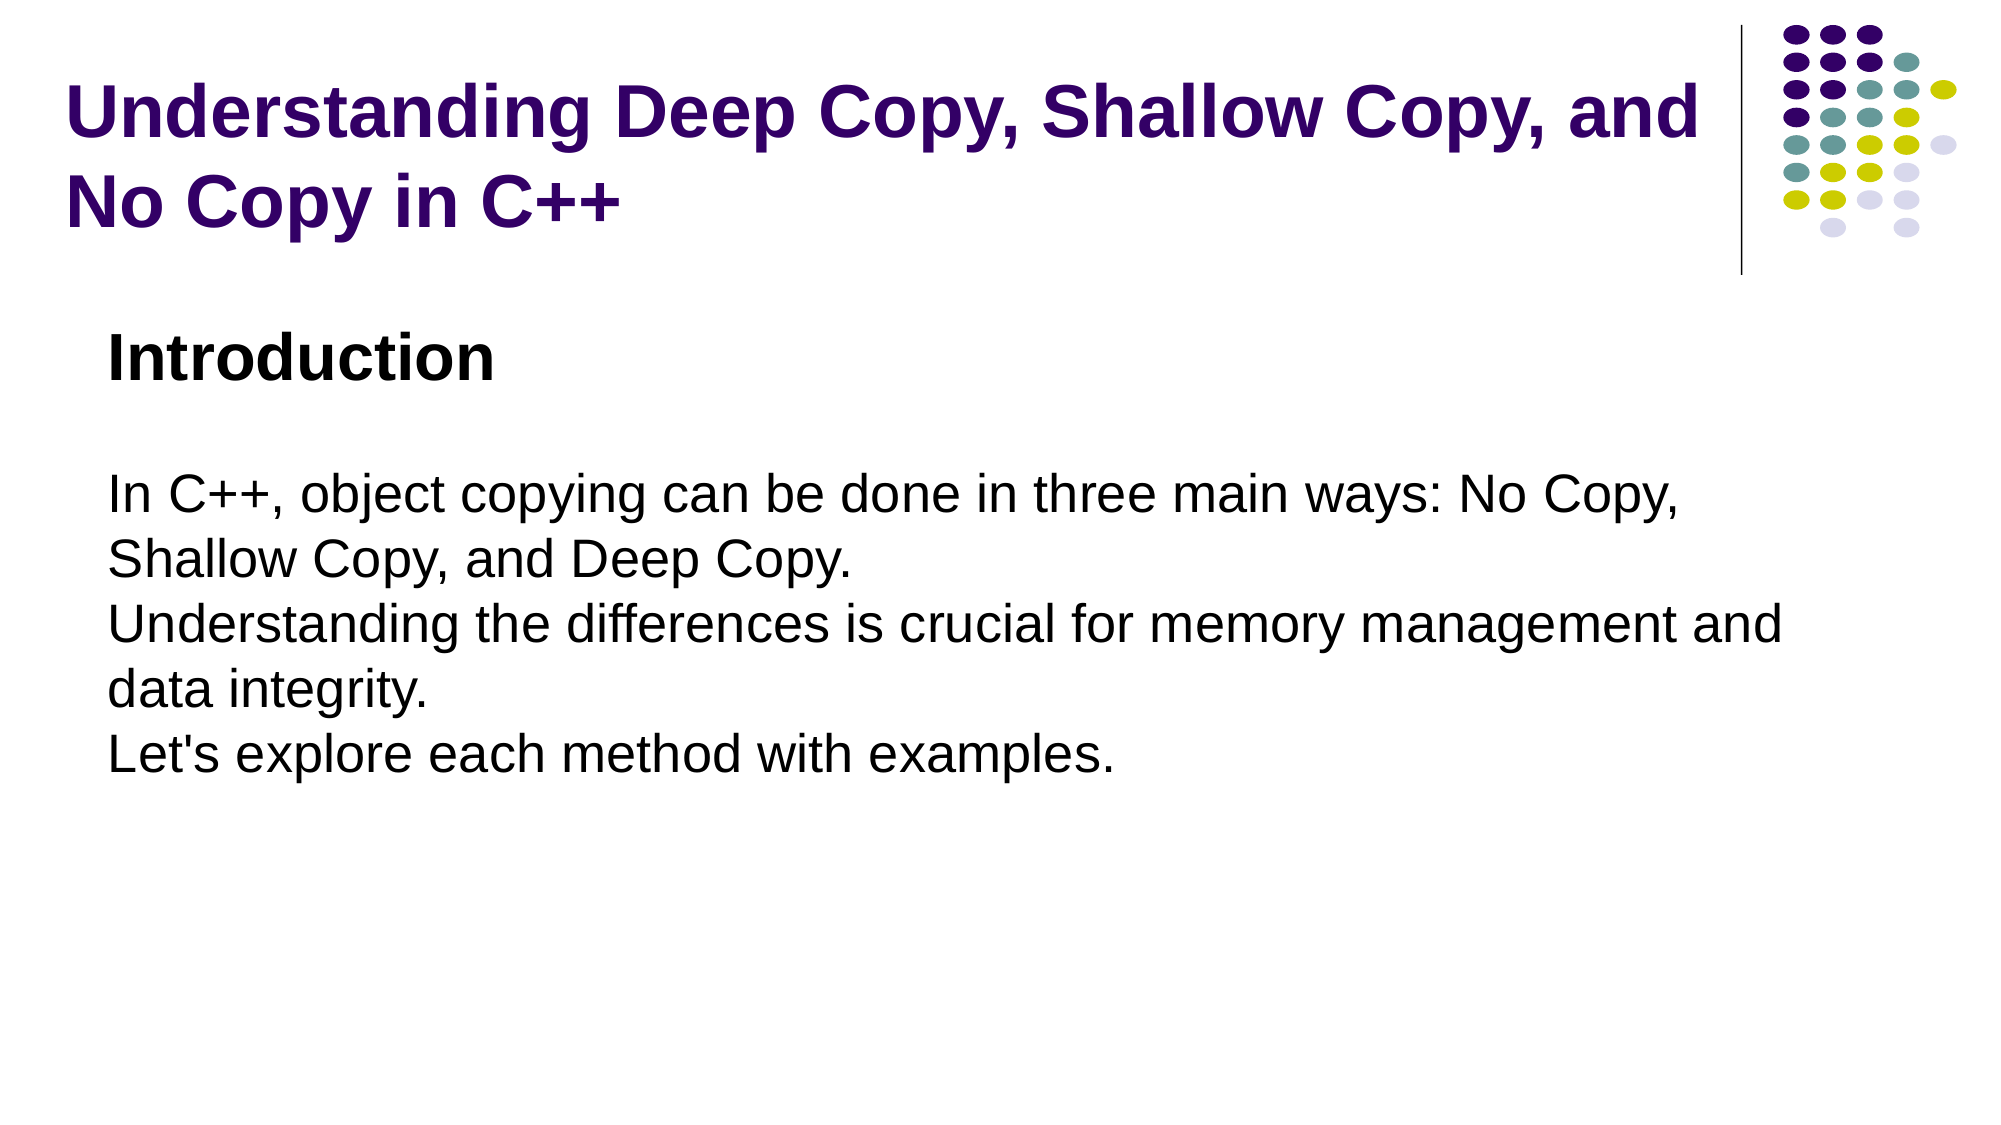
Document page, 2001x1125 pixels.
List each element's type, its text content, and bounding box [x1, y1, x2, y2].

title Understanding Deep Copy, Shallow Copy, and No Copy in C++ [49, 37, 1734, 251]
text_box Introduction In C++, object copying can be done in three main ways: No Copy, Shallow Copy, and Deep Copy. Understanding the differences is crucial for memory management and data integrity. Let's explore each method with examples. [93, 305, 1838, 791]
